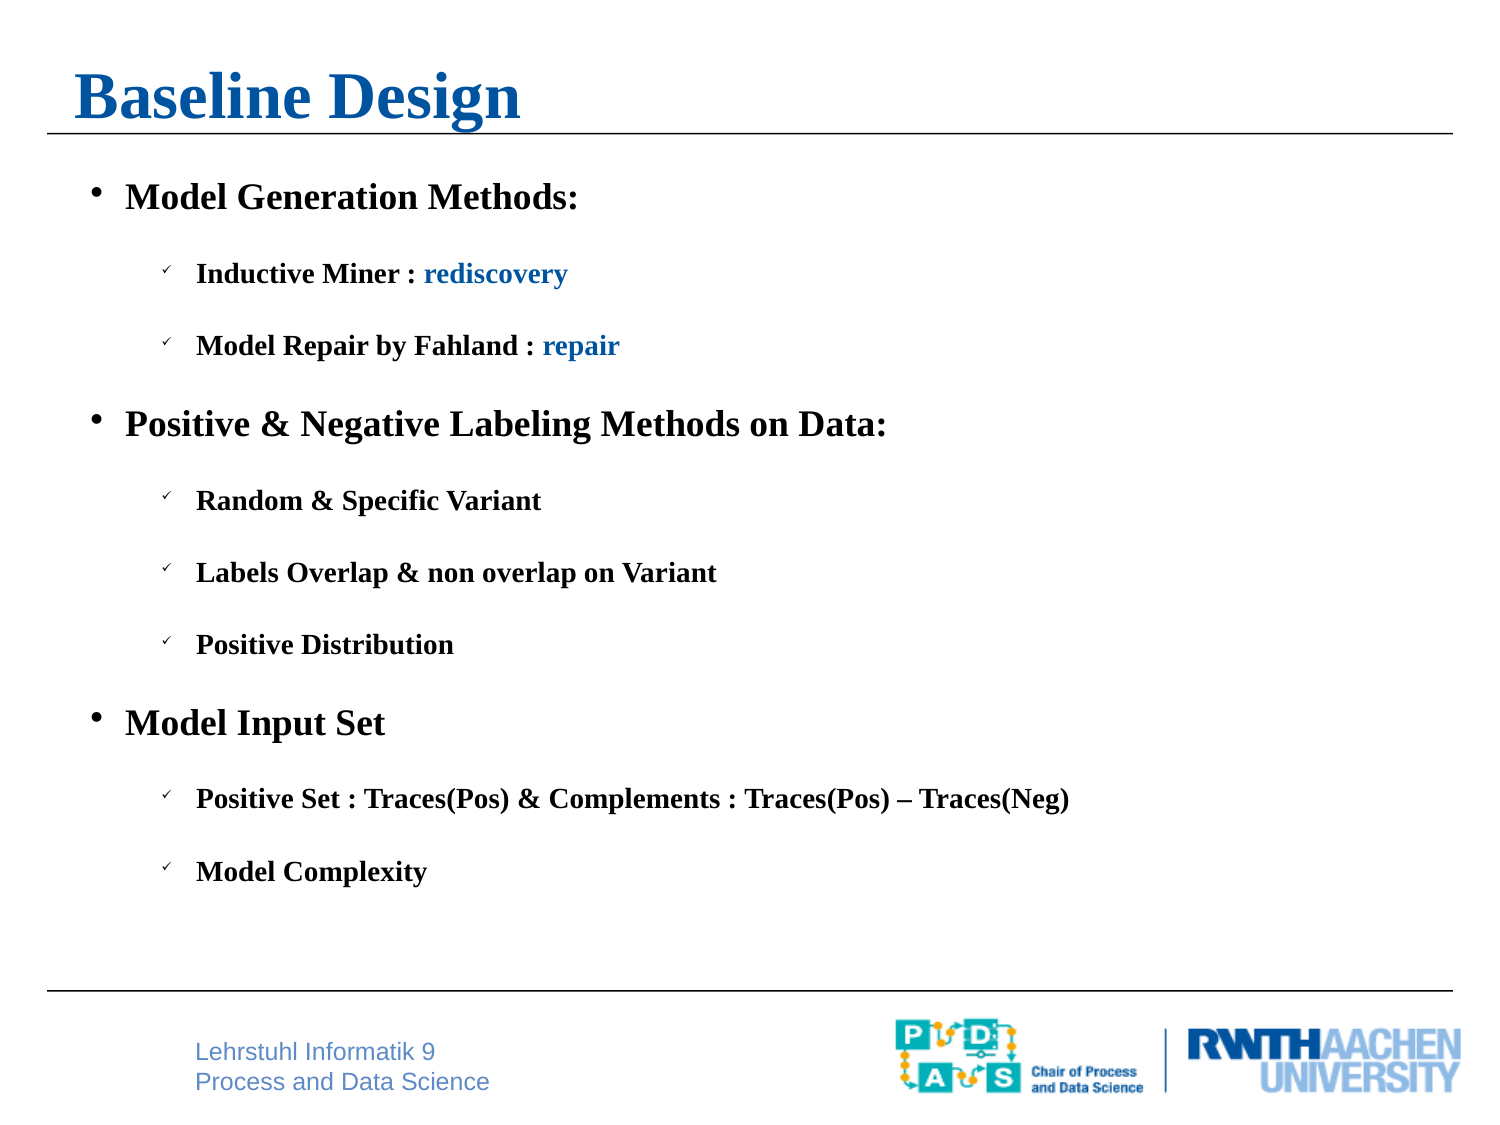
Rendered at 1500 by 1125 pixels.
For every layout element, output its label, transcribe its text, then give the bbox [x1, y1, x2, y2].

text_box Model Generation Methods: Inductive Miner : rediscovery Model Repair by Fahland : repair Positive & Negative Labeling Methods on Data: Random & Specific Variant Labels Overlap & non overlap on Variant Positive Distribution Model Input Set Positive Set : Traces(Pos) & Complements : Traces(Pos) – Traces(Neg) Model Complexity [74, 164, 1410, 1094]
text_box Baseline Design [59, 45, 1110, 119]
picture [857, 974, 1500, 1125]
